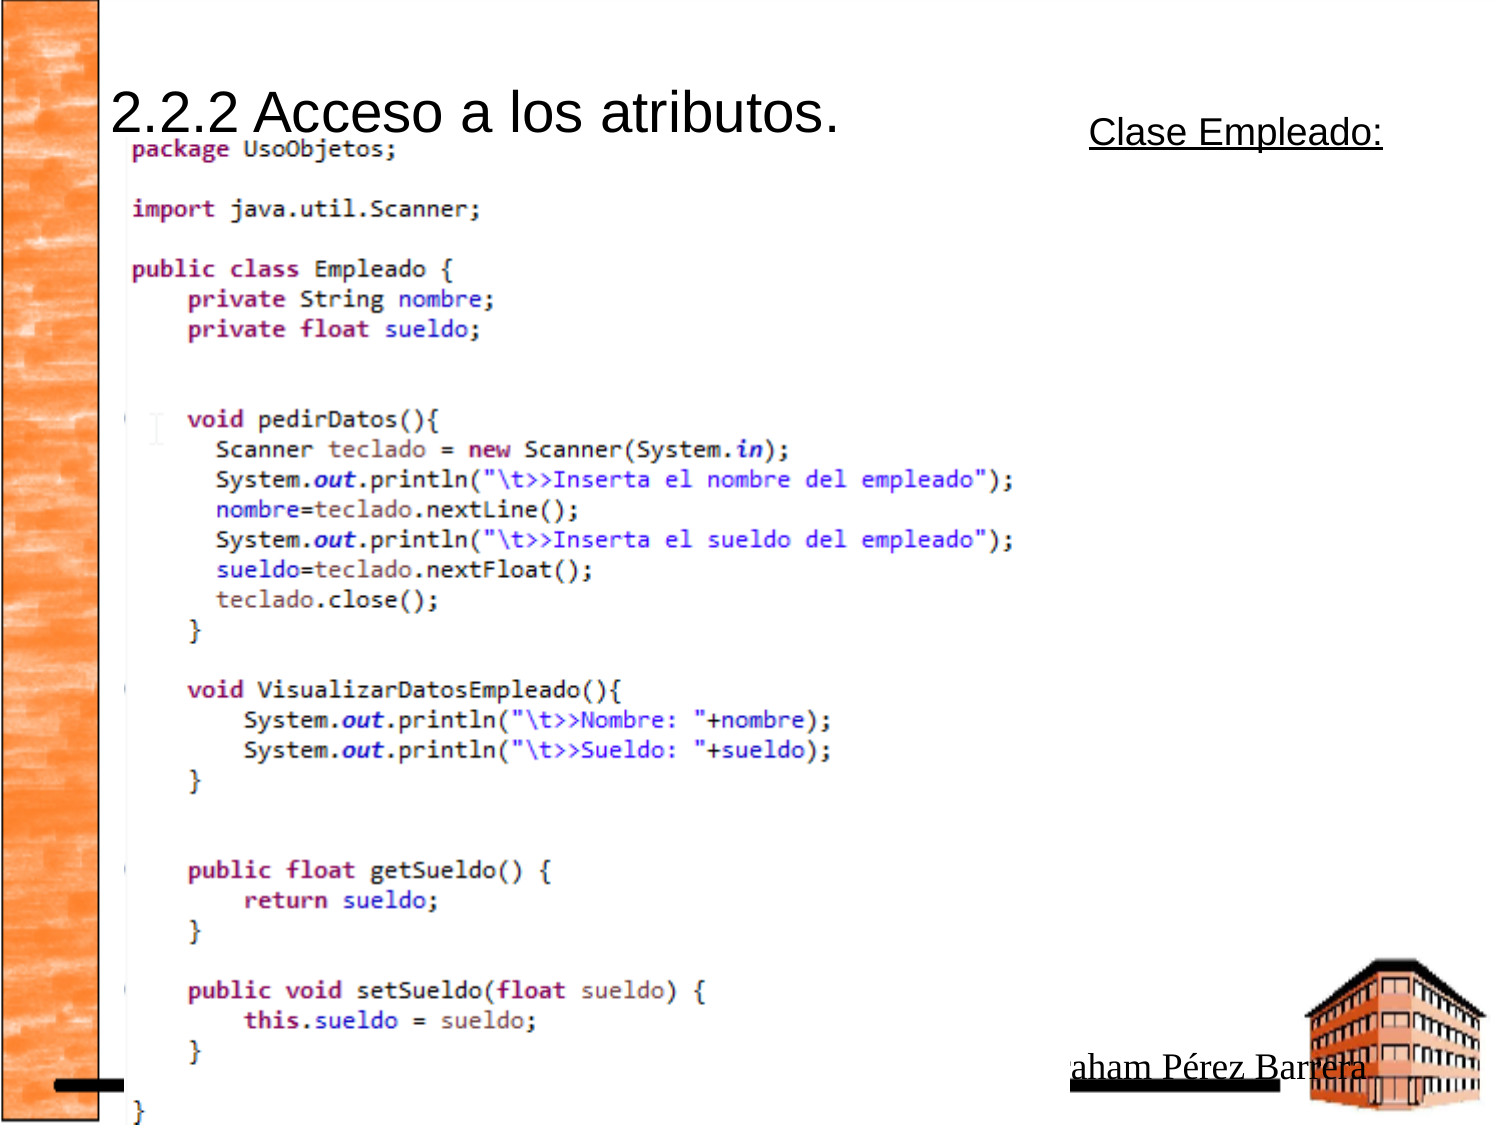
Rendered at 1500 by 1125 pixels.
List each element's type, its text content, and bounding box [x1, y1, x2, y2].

list Clase Empleado: [1068, 66, 1483, 161]
title 2.2.2 Acceso a los atributos. [95, 42, 1407, 185]
picture [0, 0, 1500, 1125]
